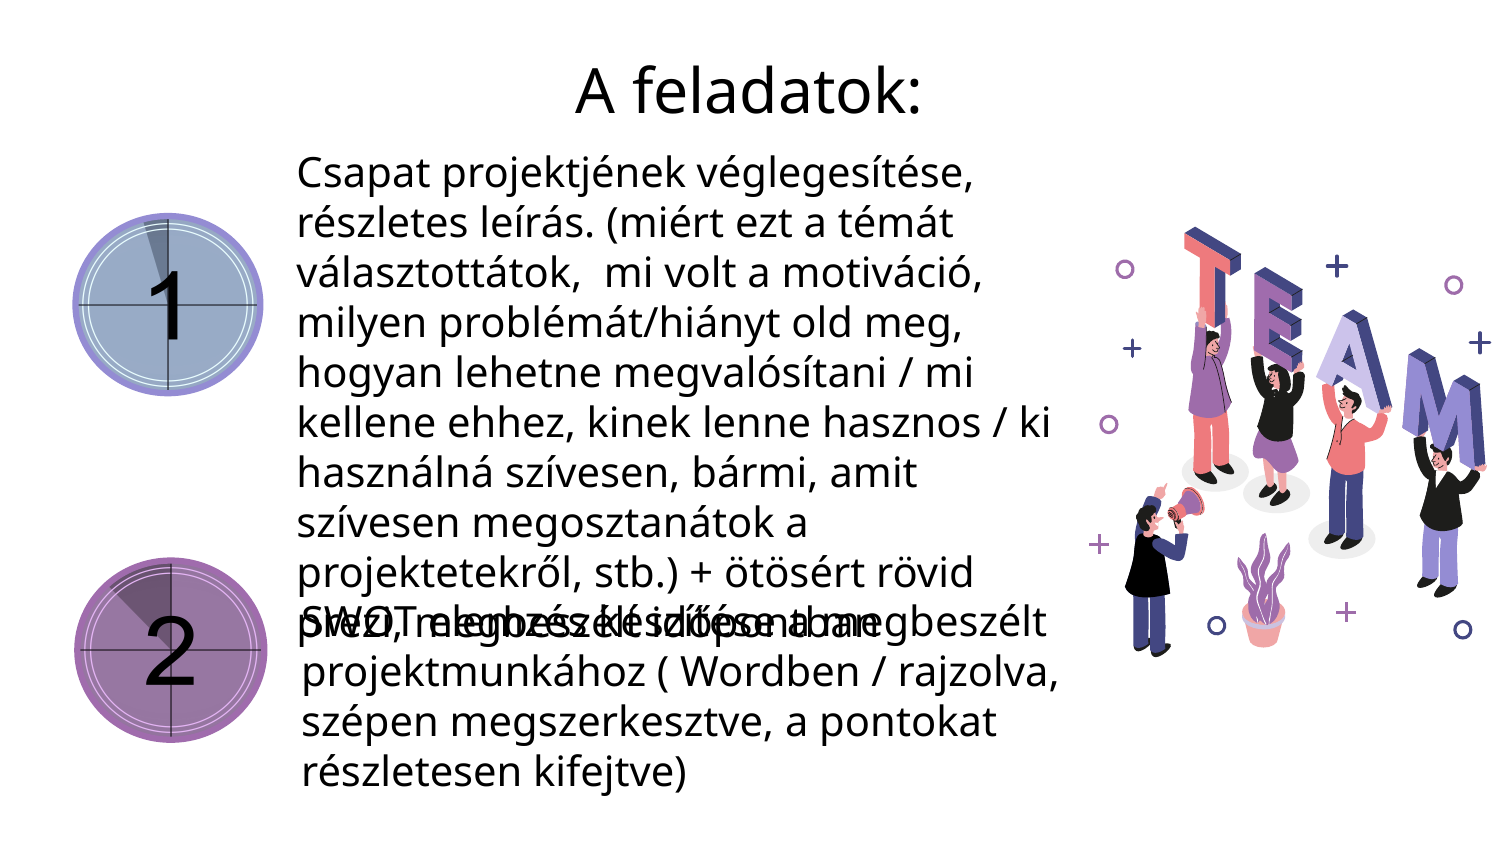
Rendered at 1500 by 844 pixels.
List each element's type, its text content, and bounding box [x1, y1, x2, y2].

picture [75, 215, 261, 394]
text_box Csapat projektjének véglegesítése, részletes leírás. (miért ezt a témát választottátok, mi volt a motiváció, milyen problémát/hiányt old meg, hogyan lehetne megvalósítani / mi kellene ehhez, kinek lenne hasznos / ki használná szívesen, bármi, amit szívesen megosztanátok a projektetekről, stb.) + ötösért rövid prezi, megbeszélt időpontban [281, 138, 1082, 654]
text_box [1089, 226, 1490, 658]
picture [77, 560, 265, 740]
text_box SWOT elemzés készítése a megbeszélt projektmunkához ( Wordben / rajzolva, szépen megszerkesztve, a pontokat részletesen kifejtve) [286, 587, 1106, 803]
title A feladatok: [210, 48, 1290, 128]
